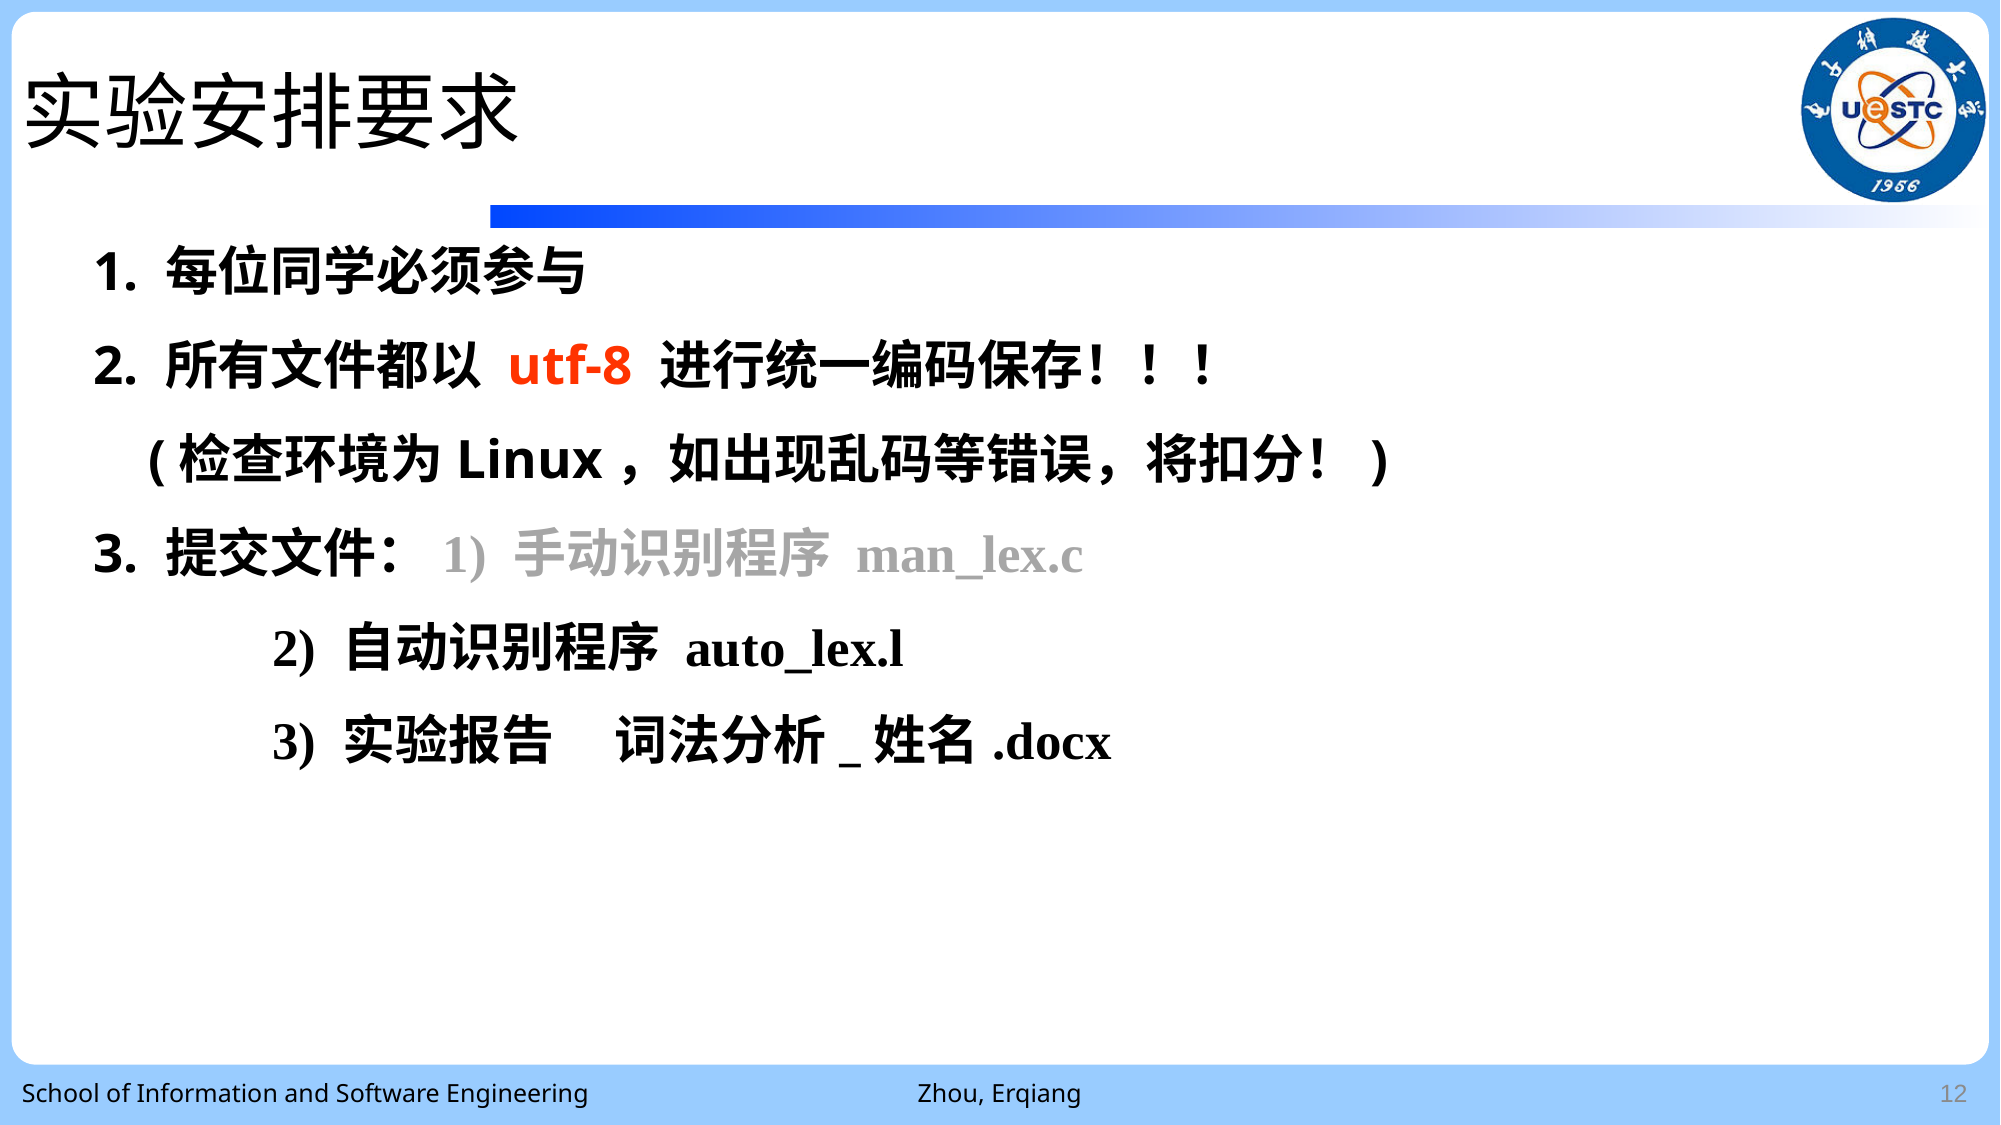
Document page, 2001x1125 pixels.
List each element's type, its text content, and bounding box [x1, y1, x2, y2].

text_box Zhou, Erqiang [662, 1062, 1338, 1123]
text_box [1532, 1062, 1983, 1123]
text_box School of Information and Software Engineering [6, 1062, 655, 1123]
list 1. 每位同学必须参与 2. 所有文件都以 utf-8 进行统一编码保存！！！ (检查环境为Linux，如出现乱码等错误，将扣分！) 3. 提交文件：1) 手动识别程序 man_lex.c 2) 自动识别程序 auto_lex.l 3) 实验报告 词法分析_姓名.docx [93, 225, 1724, 1105]
title 实验安排要求 [20, 22, 1908, 209]
picture [1789, 6, 1998, 215]
